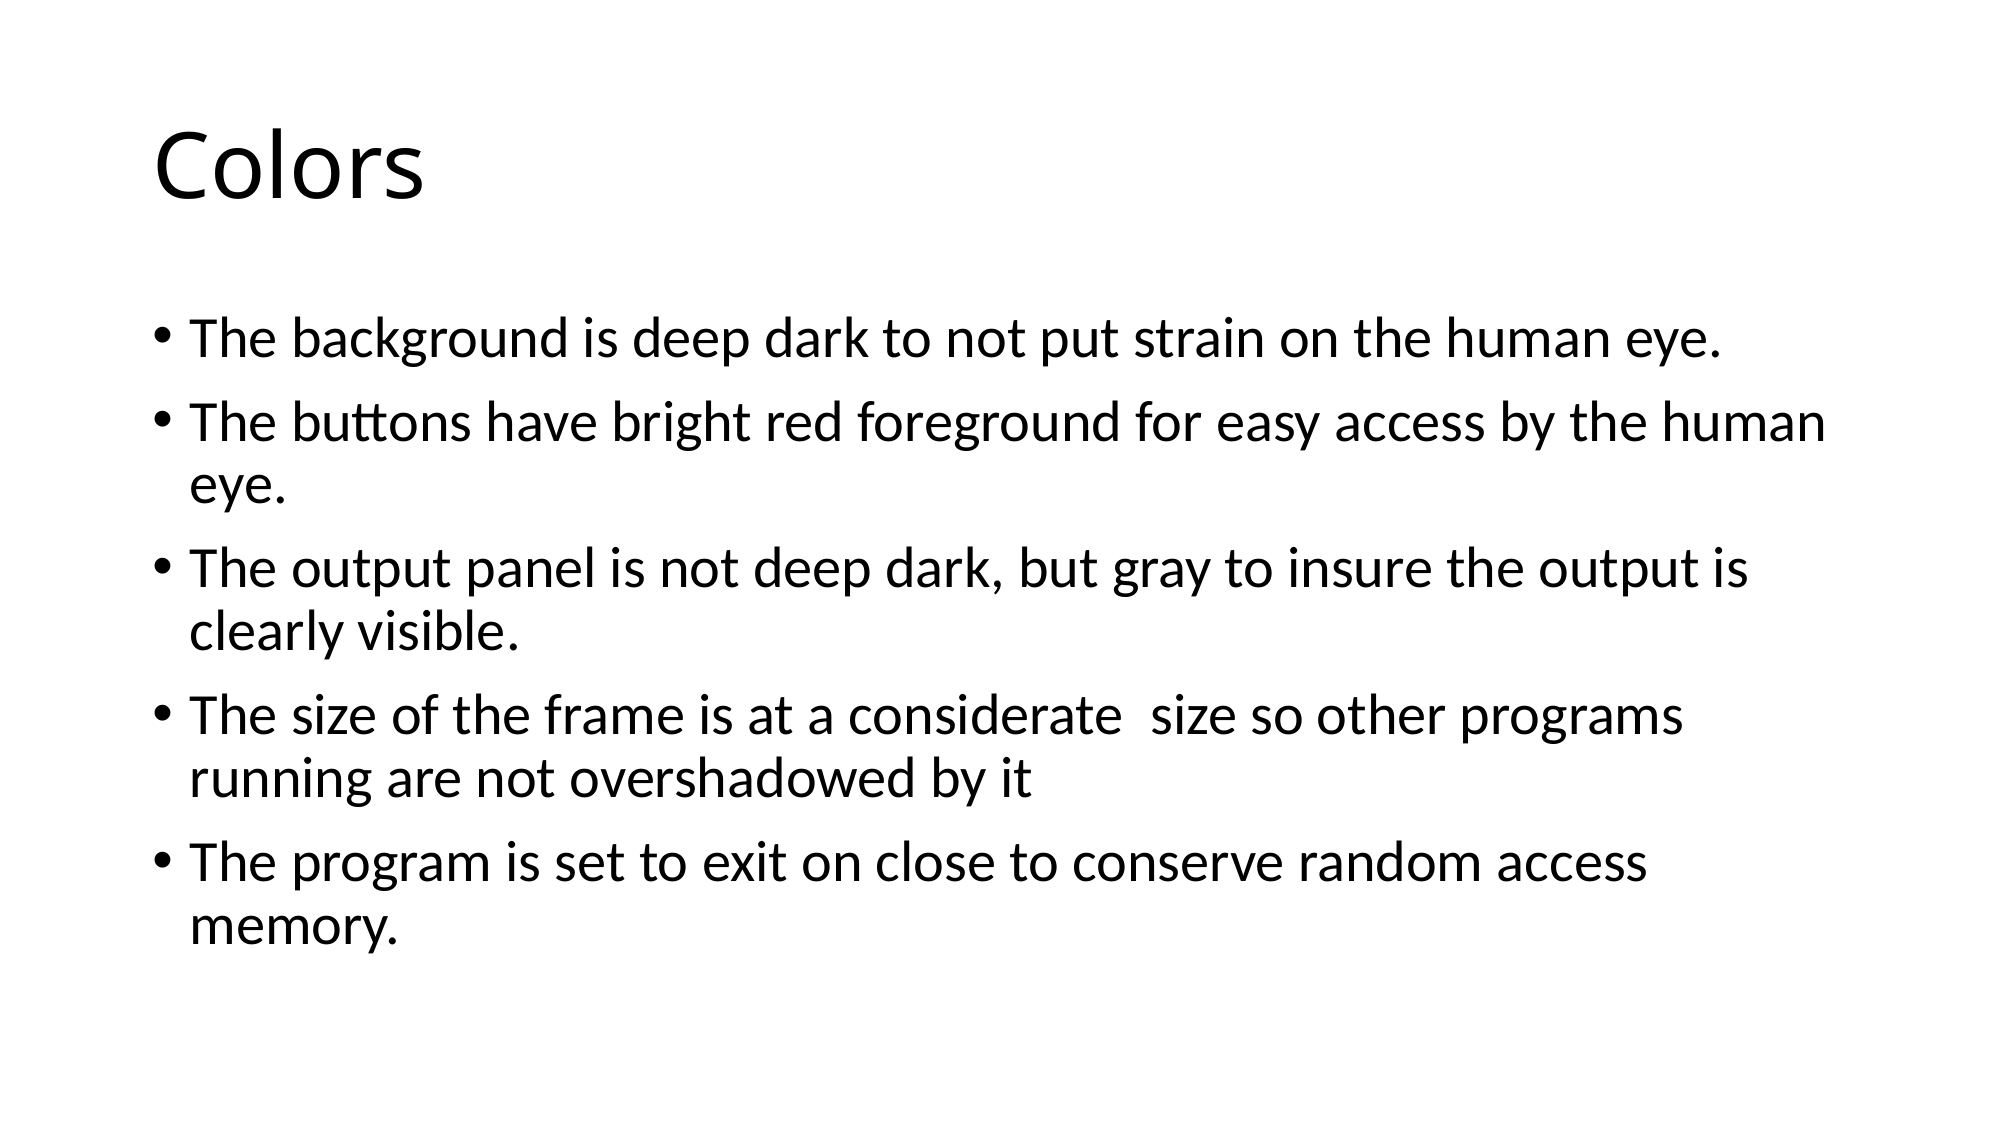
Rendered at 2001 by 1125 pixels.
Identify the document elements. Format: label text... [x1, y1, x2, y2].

title Colors [137, 59, 1863, 278]
list The background is deep dark to not put strain on the human eye. The buttons have bright red foreground for easy access by the human eye. The output panel is not deep dark, but gray to insure the output is clearly visible. The size of the frame is at a considerate size so other programs running are not overshadowed by it The program is set to exit on close to conserve random access memory. [137, 299, 1863, 1014]
